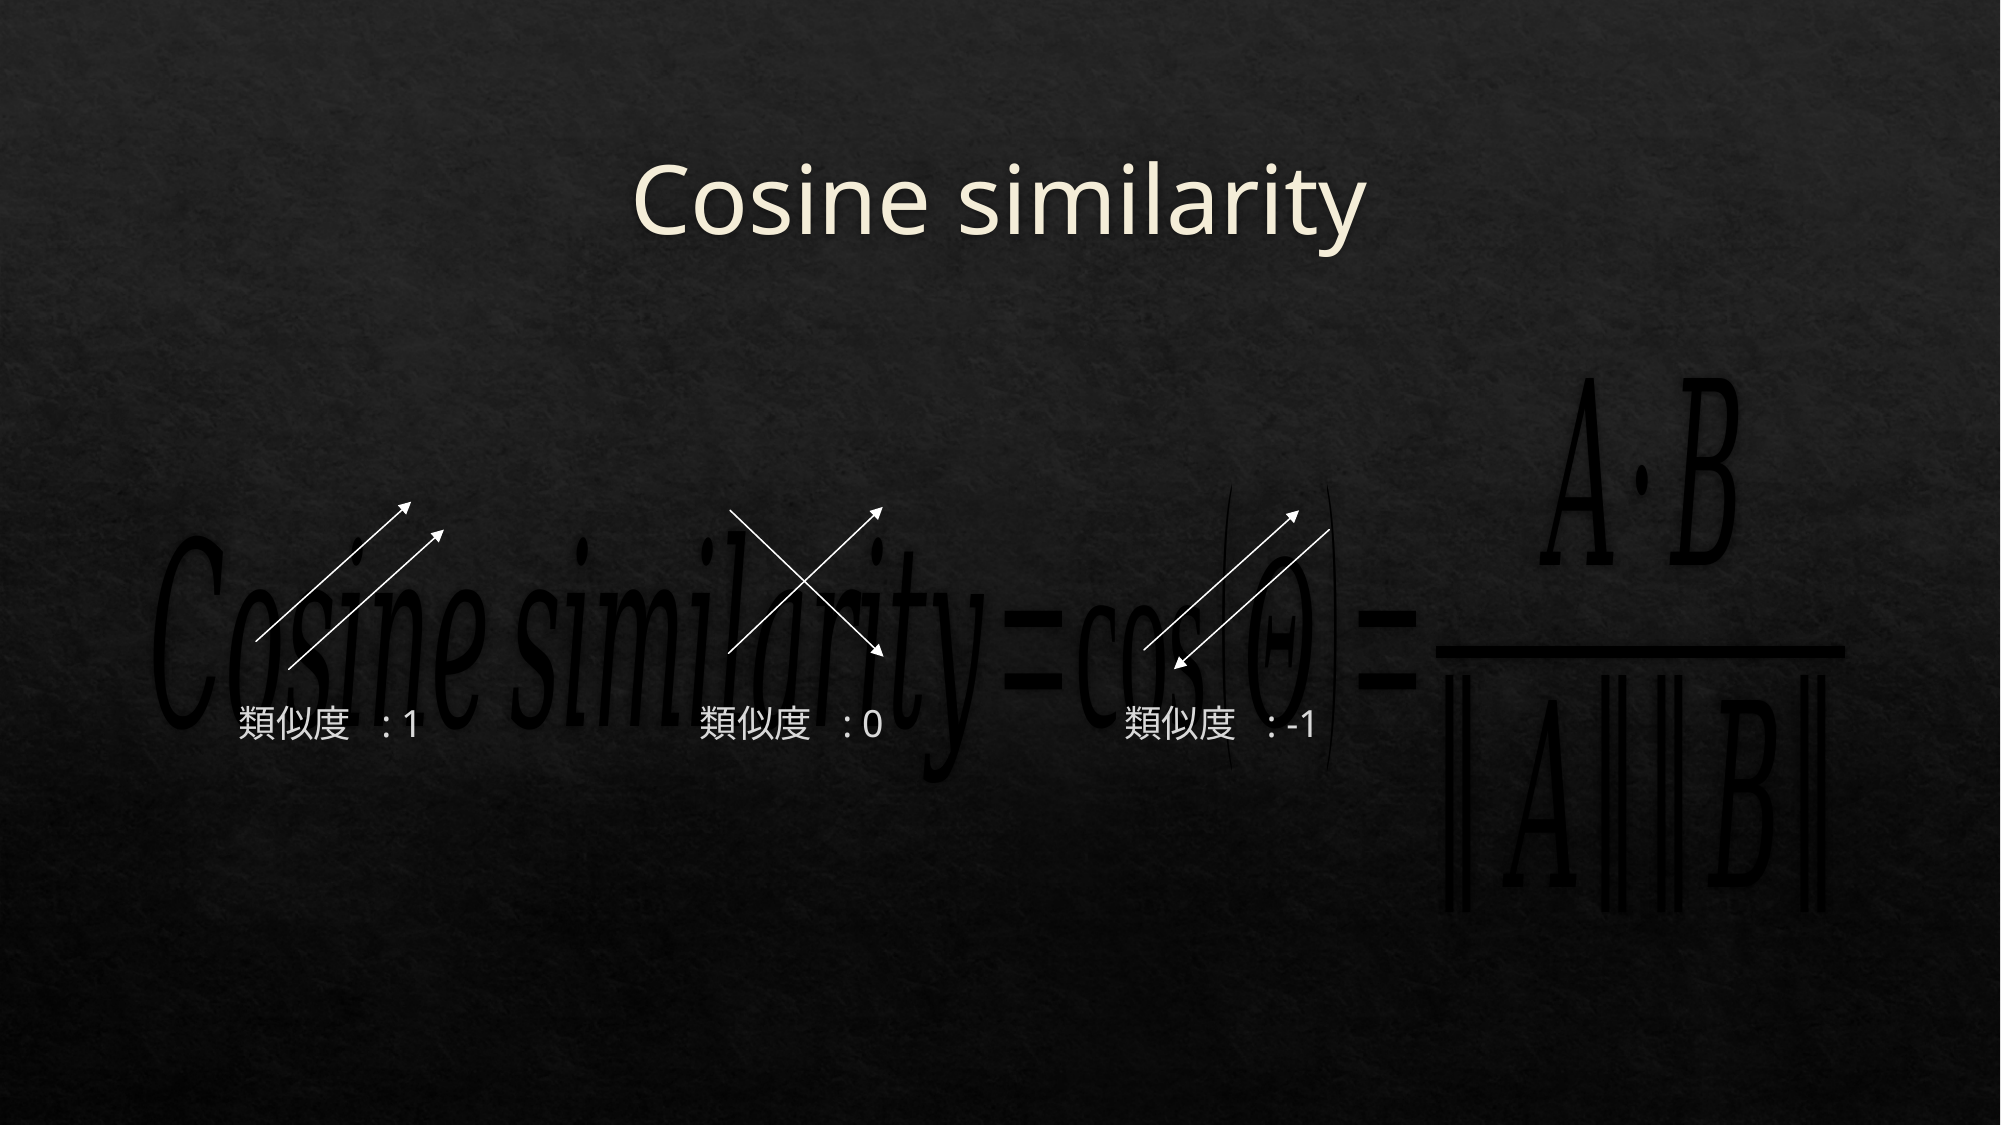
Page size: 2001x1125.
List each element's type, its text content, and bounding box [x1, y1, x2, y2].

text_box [1143, 510, 1300, 651]
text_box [255, 501, 412, 642]
text_box 類似度 : 0 [685, 693, 970, 753]
text_box 類似度 : 1 [224, 693, 509, 753]
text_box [288, 529, 445, 670]
text_box 類似度 : -1 [1109, 693, 1394, 753]
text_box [729, 510, 884, 657]
title Cosine similarity [149, 99, 1849, 307]
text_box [1173, 529, 1330, 670]
